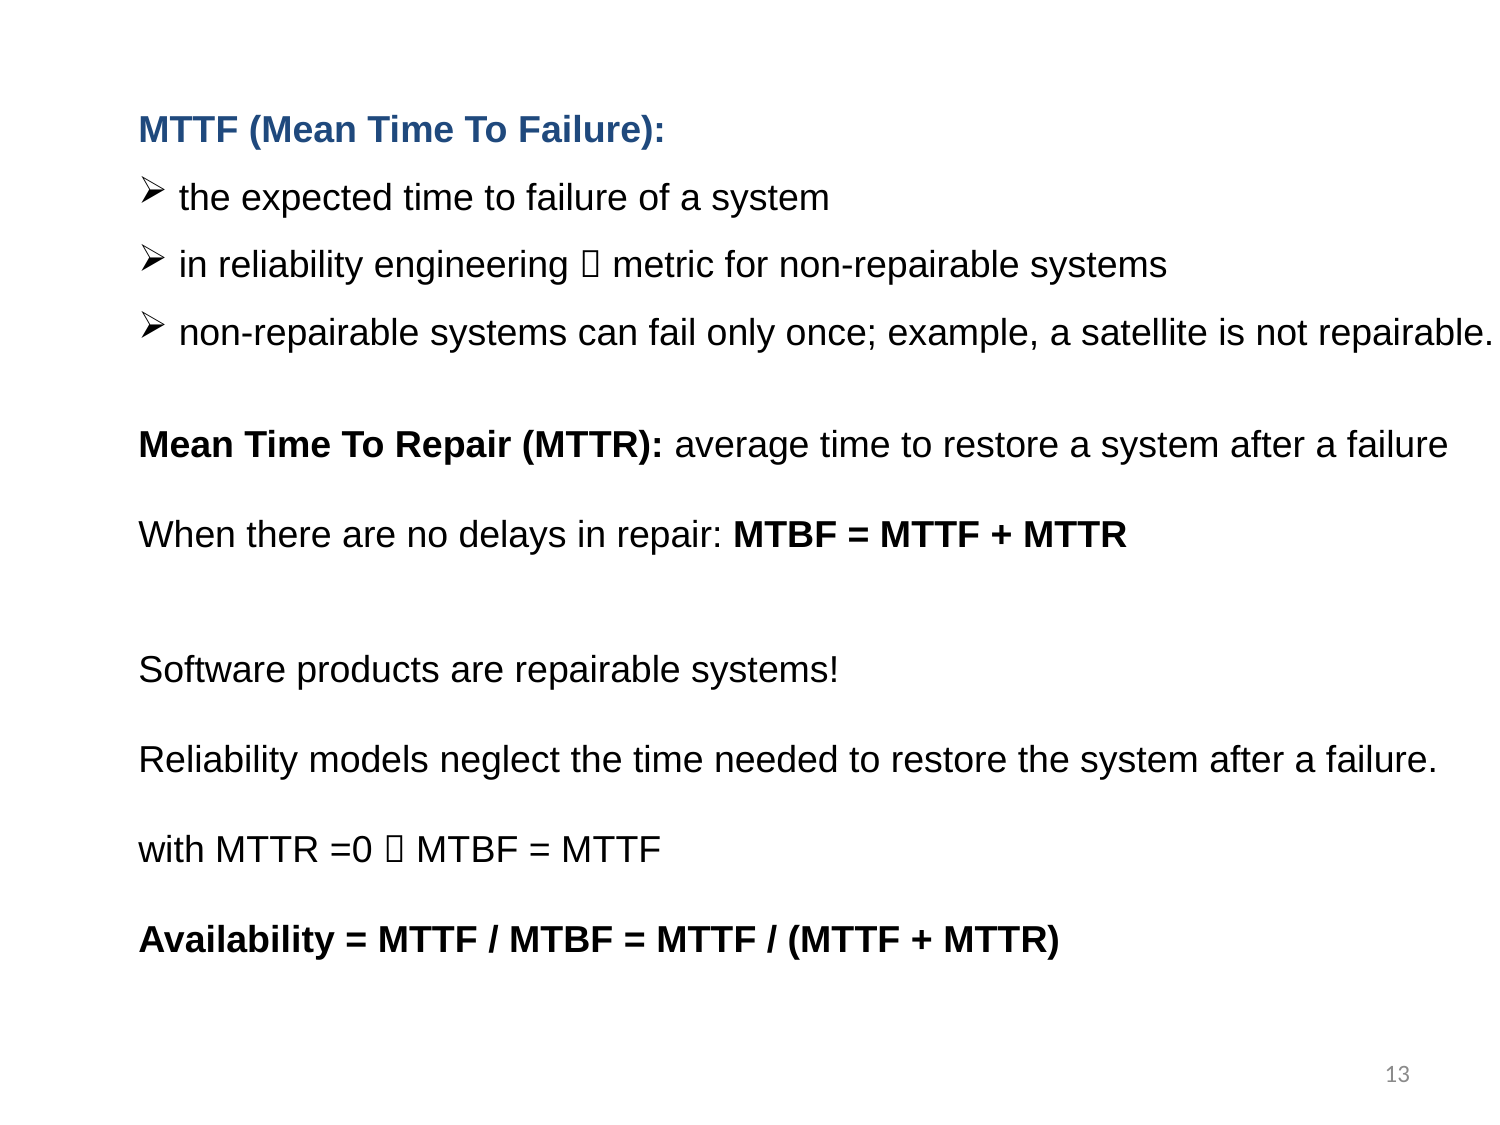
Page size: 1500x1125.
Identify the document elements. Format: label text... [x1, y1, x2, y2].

text_box MTTF (Mean Time To Failure): the expected time to failure of a system in reliability engineering  metric for non-repairable systems non-repairable systems can fail only once; example, a satellite is not repairable. Mean Time To Repair (MTTR): average time to restore a system after a failure When there are no delays in repair: MTBF = MTTF + MTTR Software products are repairable systems! Reliability models neglect the time needed to restore the system after a failure. with MTTR =0  MTBF = MTTF Availability = MTTF / MTBF = MTTF / (MTTF + MTTR) [123, 75, 1500, 1013]
slide_number 13 [1074, 1042, 1425, 1103]
